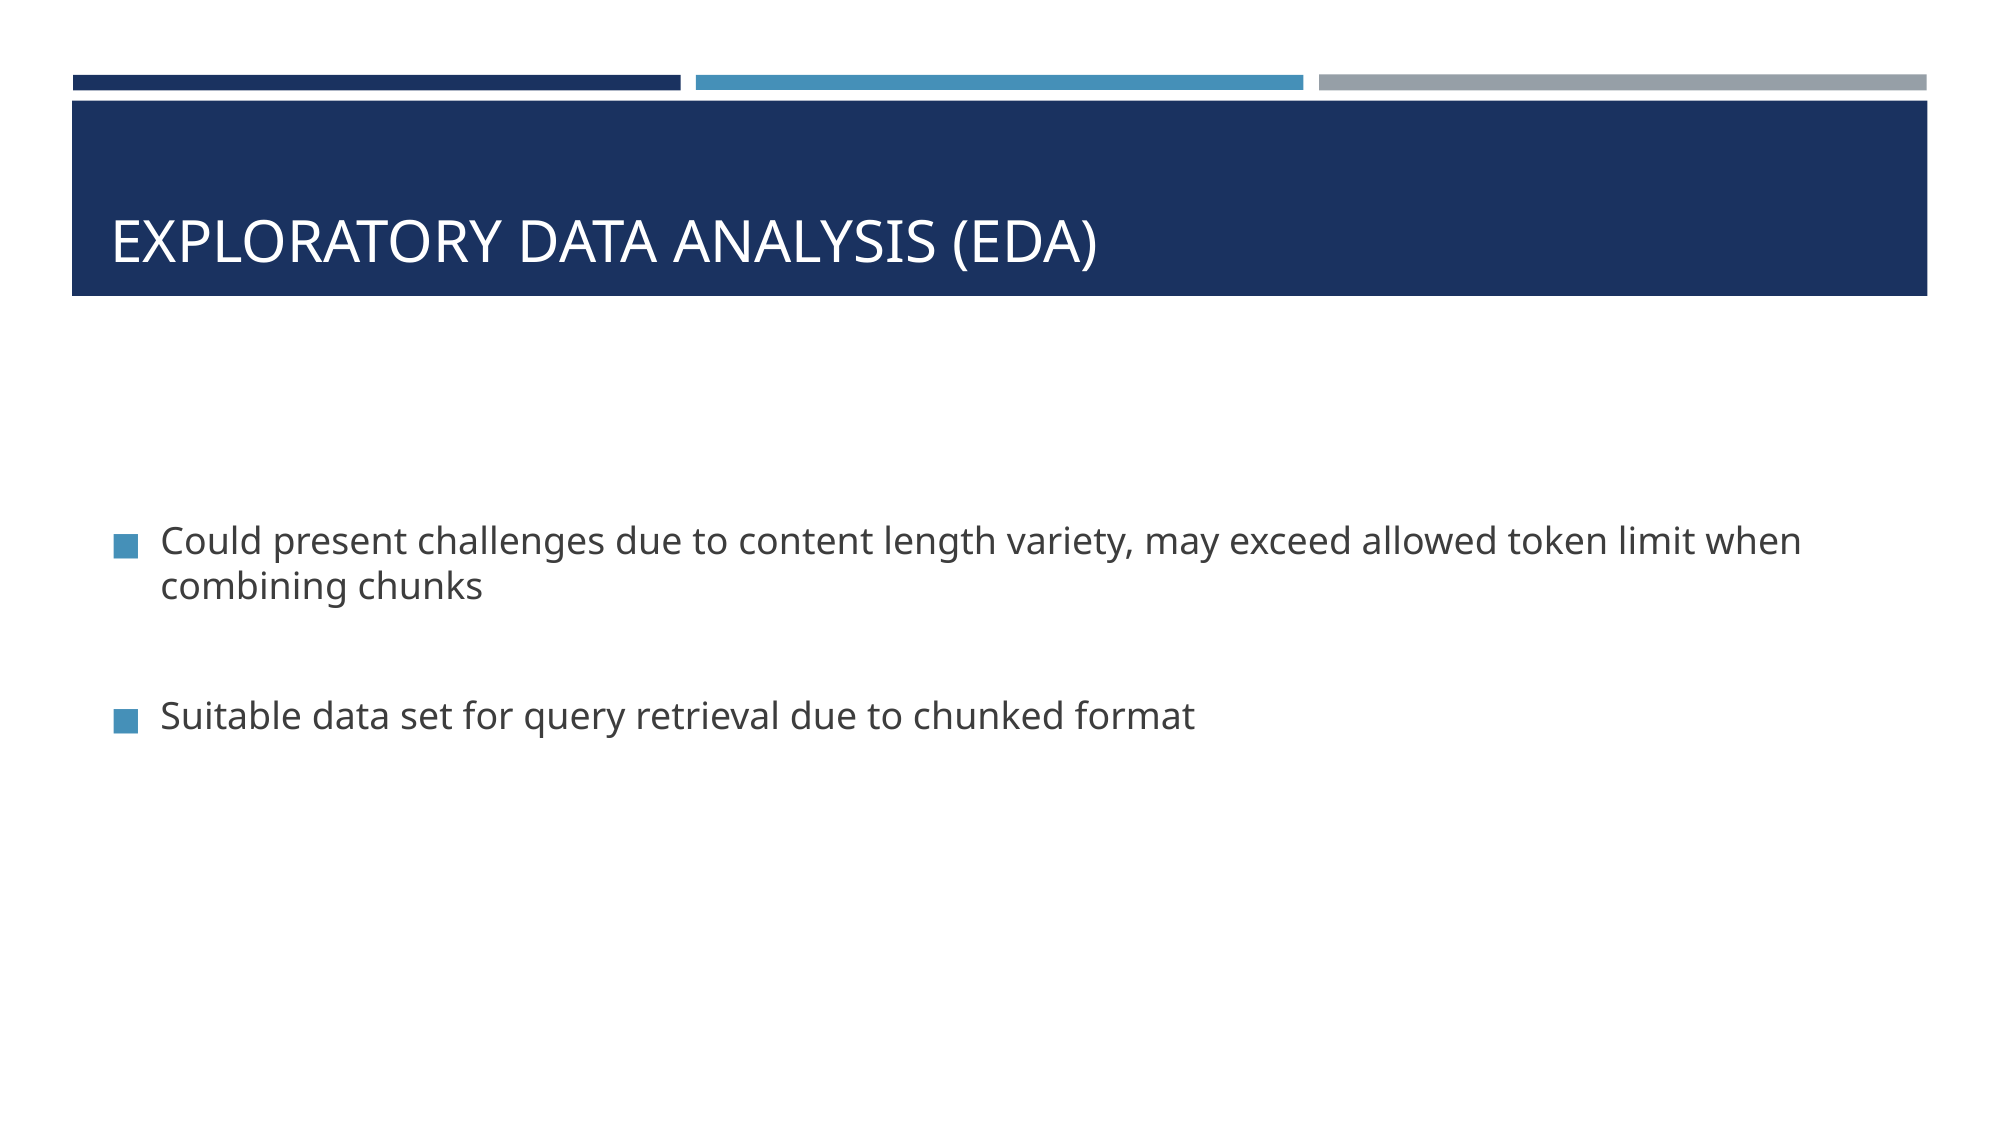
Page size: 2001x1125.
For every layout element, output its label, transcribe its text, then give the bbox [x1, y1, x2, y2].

title EXPLORATORY DATA ANALYSIS (EDA) [95, 115, 1905, 282]
list Could present challenges due to content length variety, may exceed allowed token limit when combining chunks Suitable data set for query retrieval due to chunked format [95, 357, 1905, 962]
